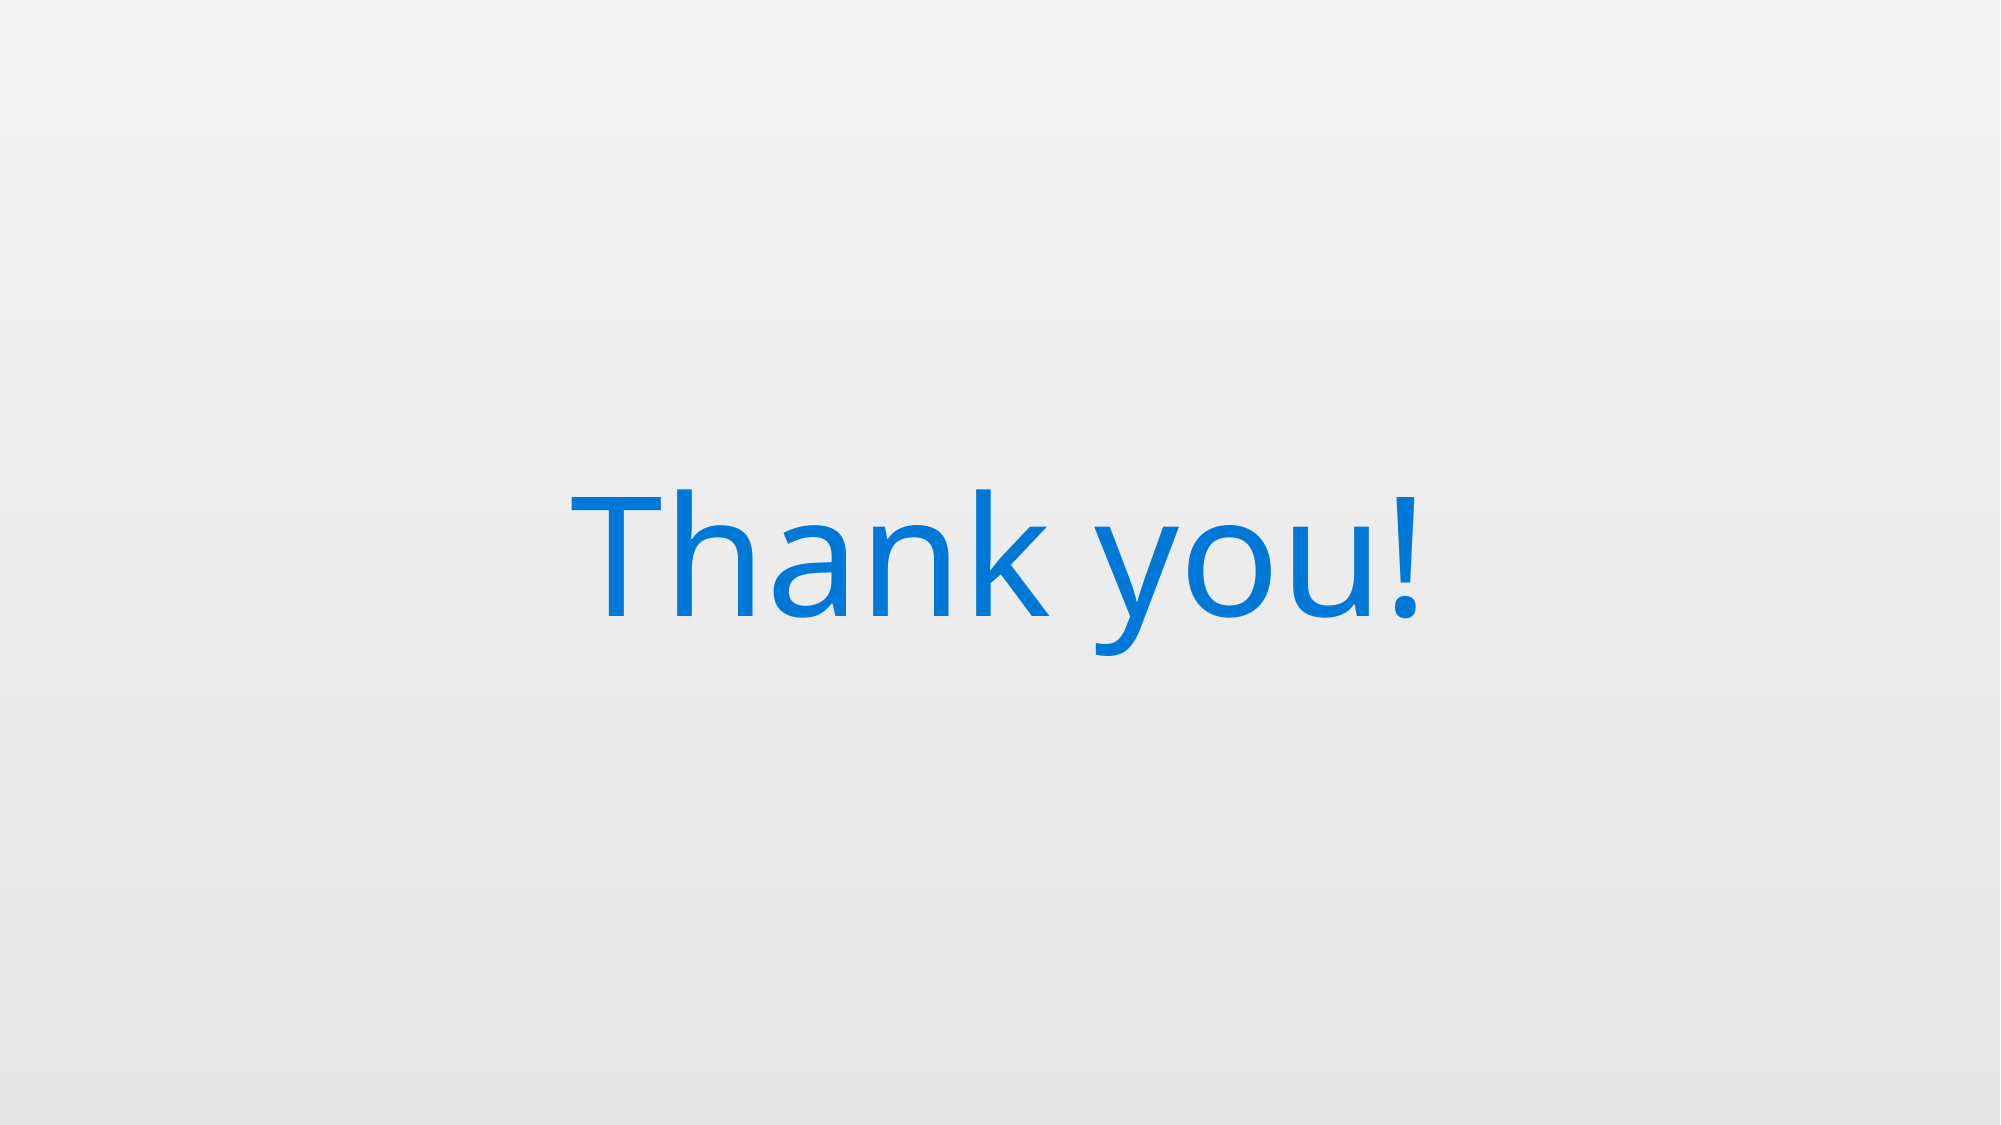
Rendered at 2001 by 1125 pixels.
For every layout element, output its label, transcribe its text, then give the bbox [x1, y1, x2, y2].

title Thank you! [137, 453, 1863, 672]
